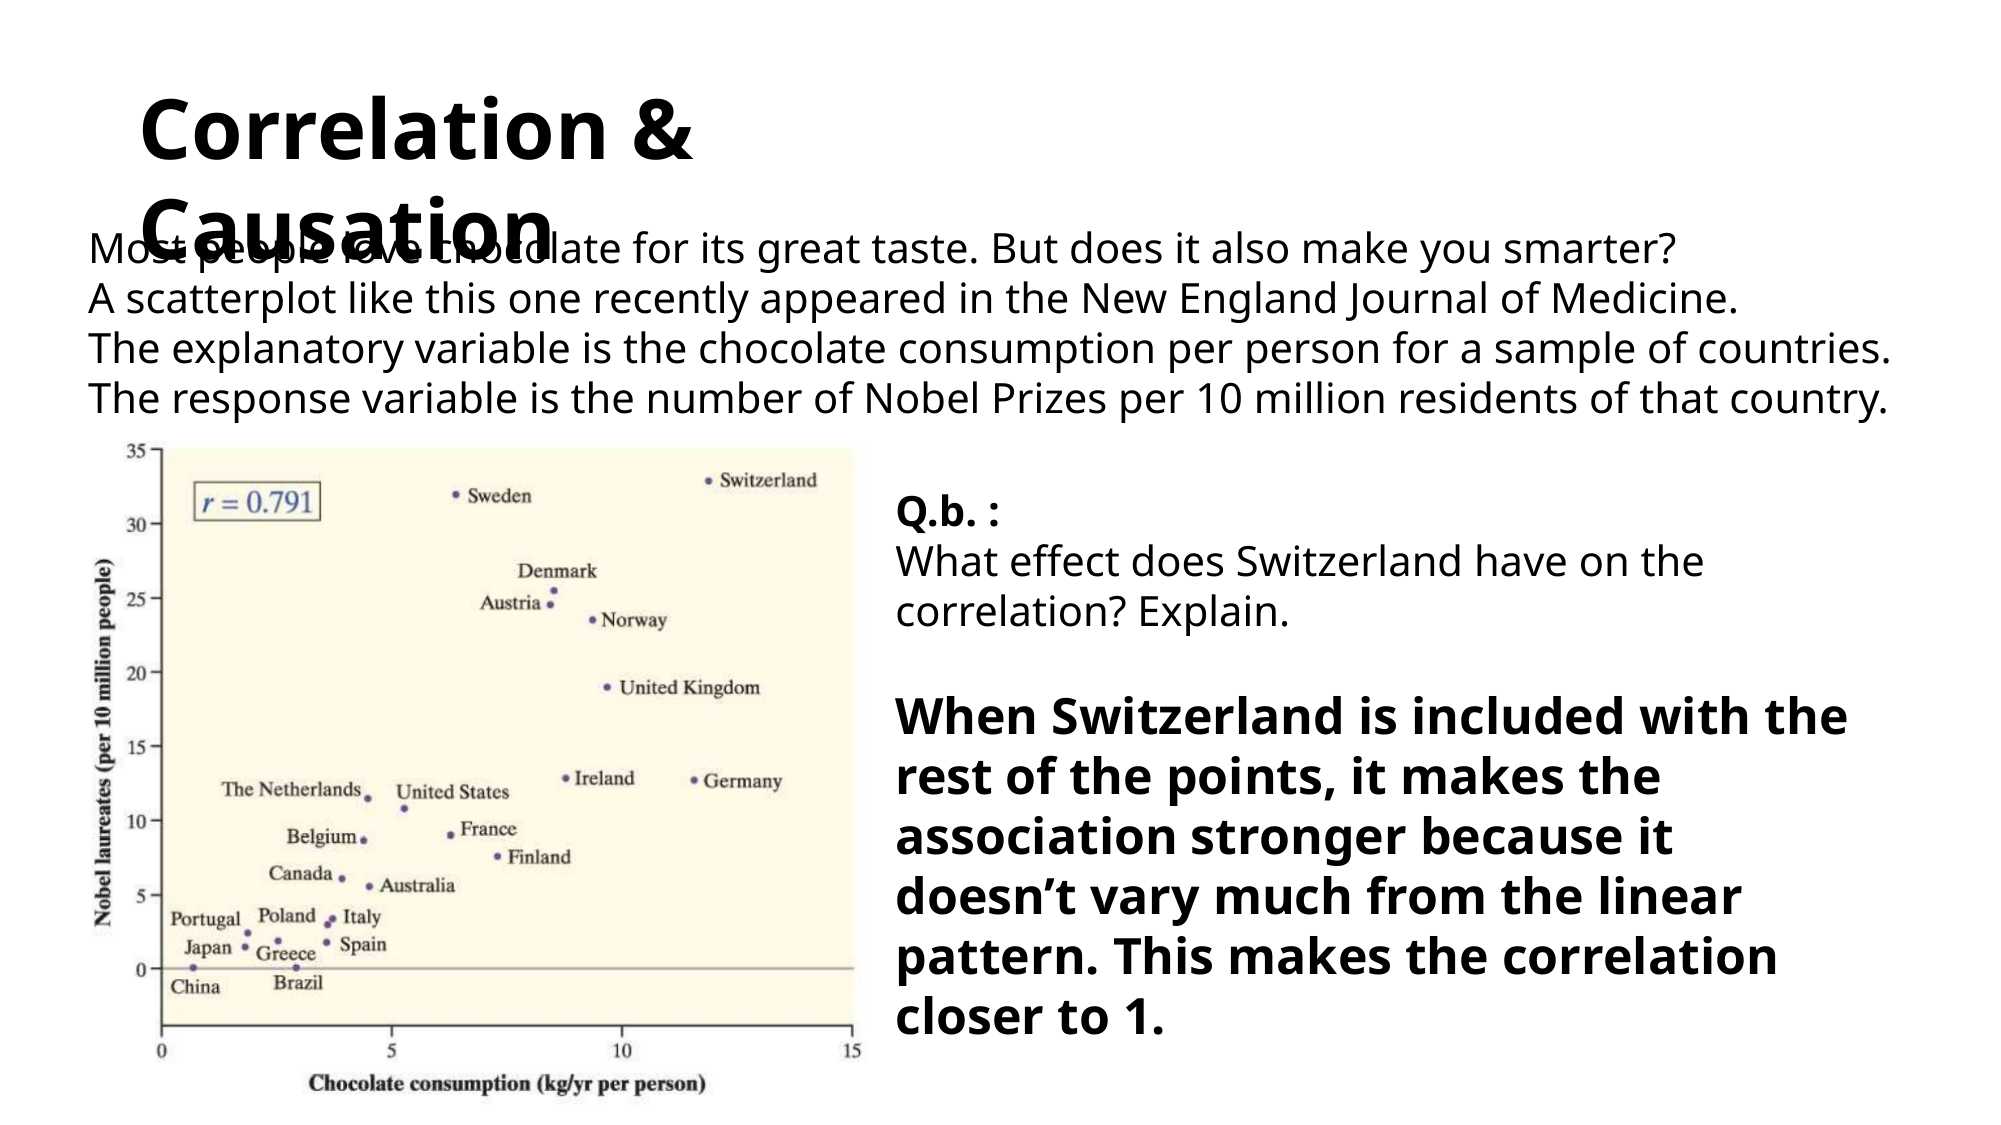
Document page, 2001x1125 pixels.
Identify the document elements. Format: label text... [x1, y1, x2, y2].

picture [84, 431, 870, 1105]
text_box Most people love chocolate for its great taste. But does it also make you smarter? A scatterplot like this one recently appeared in the New England Journal of Medicine. The explanatory variable is the chocolate consumption per person for a sample of countries. The response variable is the number of Nobel Prizes per 10 million residents of that country. [73, 214, 1955, 430]
text_box Correlation & Causation [123, 68, 1124, 214]
text_box Q.b. : What effect does Switzerland have on the correlation? Explain. When Switzerland is included with the rest of the points, it makes the association stronger because it doesn’t vary much from the linear pattern. This makes the correlation closer to 1. [880, 476, 1881, 1052]
